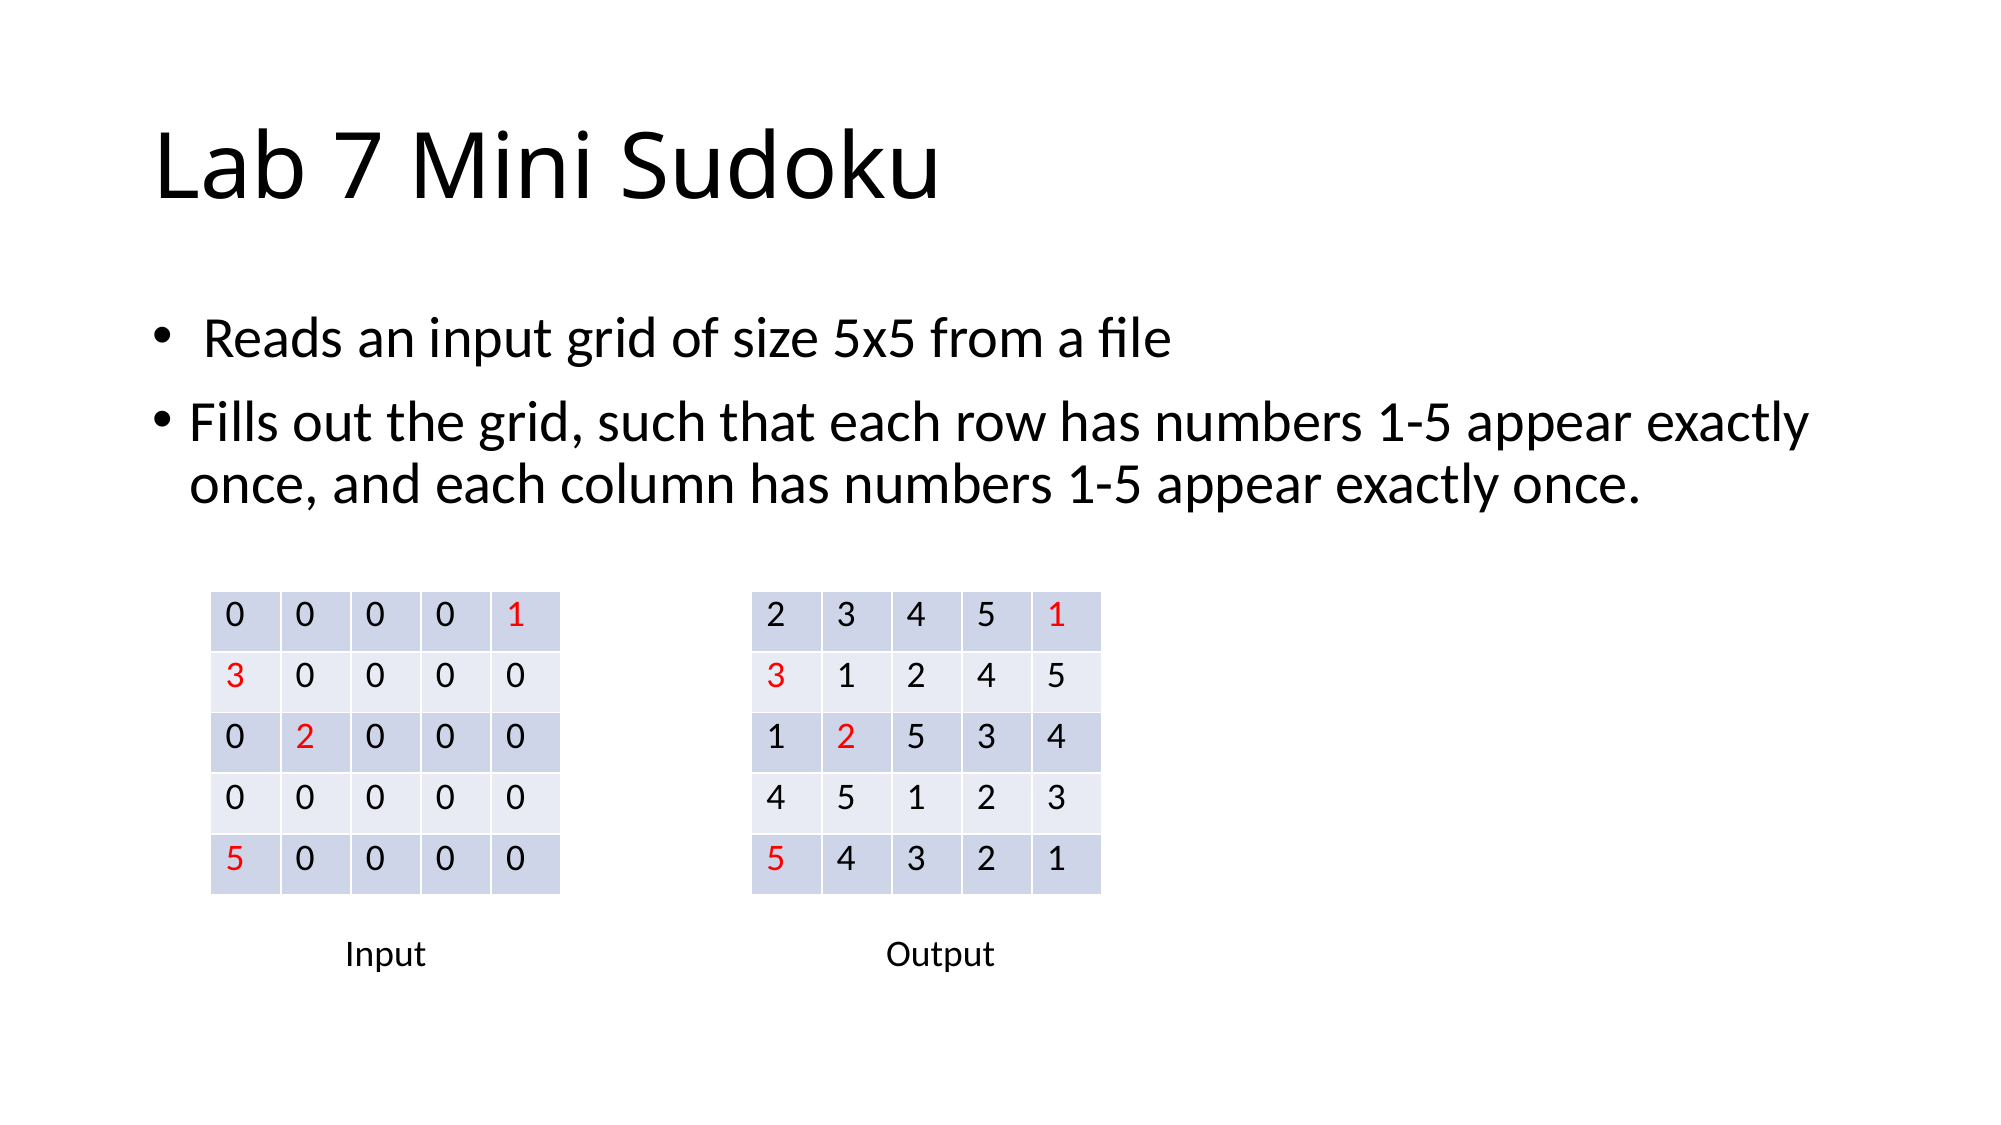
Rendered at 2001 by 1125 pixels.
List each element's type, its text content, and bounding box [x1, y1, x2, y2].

table_cell 0 [492, 774, 560, 833]
table_cell 0 [211, 713, 280, 772]
table_cell 0 [422, 713, 490, 772]
table_header 5 [963, 592, 1031, 651]
table_cell 1 [893, 774, 961, 833]
list Reads an input grid of size 5x5 from a file Fills out the grid, such that each row has numbers 1-5 appear exactly once, and each column has numbers 1-5 appear exactly once. [137, 299, 1863, 535]
table_cell 2 [823, 713, 891, 772]
table_cell 0 [352, 774, 420, 833]
table_cell 4 [963, 653, 1031, 712]
table_header 0 [352, 592, 420, 651]
table_cell 2 [963, 774, 1031, 833]
table_cell 0 [282, 774, 350, 833]
table_header 2 [752, 592, 821, 651]
table_header 0 [422, 592, 490, 651]
table_cell 5 [752, 835, 821, 894]
table_cell 5 [893, 713, 961, 772]
table_cell 2 [893, 653, 961, 712]
table_cell 0 [282, 653, 350, 712]
table_header 1 [1033, 592, 1101, 651]
title Lab 7 Mini Sudoku [137, 59, 1863, 278]
table_cell 0 [422, 774, 490, 833]
table_cell 3 [752, 653, 821, 712]
table_header 1 [492, 592, 560, 651]
text_box Output [871, 921, 1011, 982]
table_cell 3 [893, 835, 961, 894]
table_cell 0 [211, 774, 280, 833]
table_cell 0 [282, 835, 350, 894]
table_cell 0 [352, 713, 420, 772]
table_cell 3 [1033, 774, 1101, 833]
table_cell 4 [1033, 713, 1101, 772]
table_cell 3 [211, 653, 280, 712]
table_header 0 [282, 592, 350, 651]
table_cell 5 [823, 774, 891, 833]
table_cell 0 [352, 653, 420, 712]
table_cell 1 [752, 713, 821, 772]
text_box Input [330, 921, 442, 982]
table_cell 0 [422, 835, 490, 894]
table_header 4 [893, 592, 961, 651]
table_cell 5 [1033, 653, 1101, 712]
table_cell 0 [492, 835, 560, 894]
table_cell 0 [422, 653, 490, 712]
table_cell 0 [492, 713, 560, 772]
table_cell 0 [352, 835, 420, 894]
table_cell 1 [1033, 835, 1101, 894]
table_cell 2 [282, 713, 350, 772]
table_cell 5 [211, 835, 280, 894]
table_cell 4 [823, 835, 891, 894]
table_cell 0 [492, 653, 560, 712]
table_cell 1 [823, 653, 891, 712]
table_cell 4 [752, 774, 821, 833]
table_cell 2 [963, 835, 1031, 894]
table_header 3 [823, 592, 891, 651]
table_cell 3 [963, 713, 1031, 772]
table_header 0 [211, 592, 280, 651]
